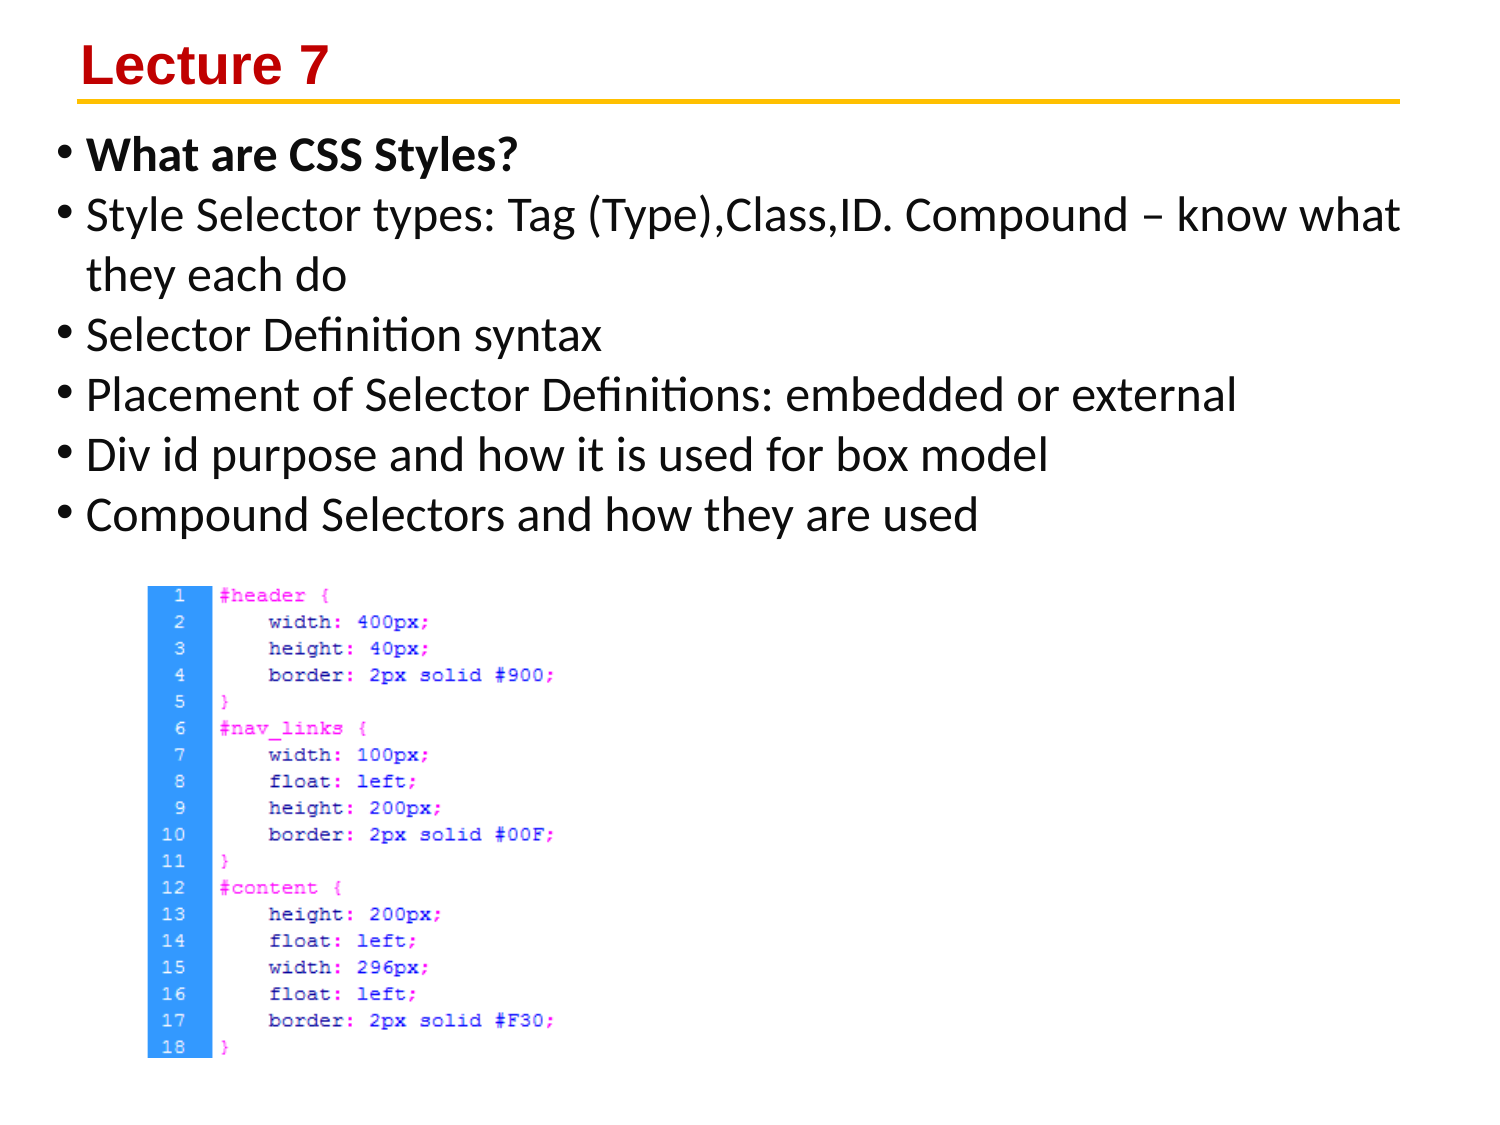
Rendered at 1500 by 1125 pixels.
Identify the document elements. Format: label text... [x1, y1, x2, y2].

title Lecture 7 [64, 9, 1415, 113]
text_box What are CSS Styles? Style Selector types: Tag (Type),Class,ID. Compound – know what they each do Selector Definition syntax Placement of Selector Definitions: embedded or external Div id purpose and how it is used for box model Compound Selectors and how they are used [41, 113, 1436, 749]
picture [147, 585, 641, 1059]
